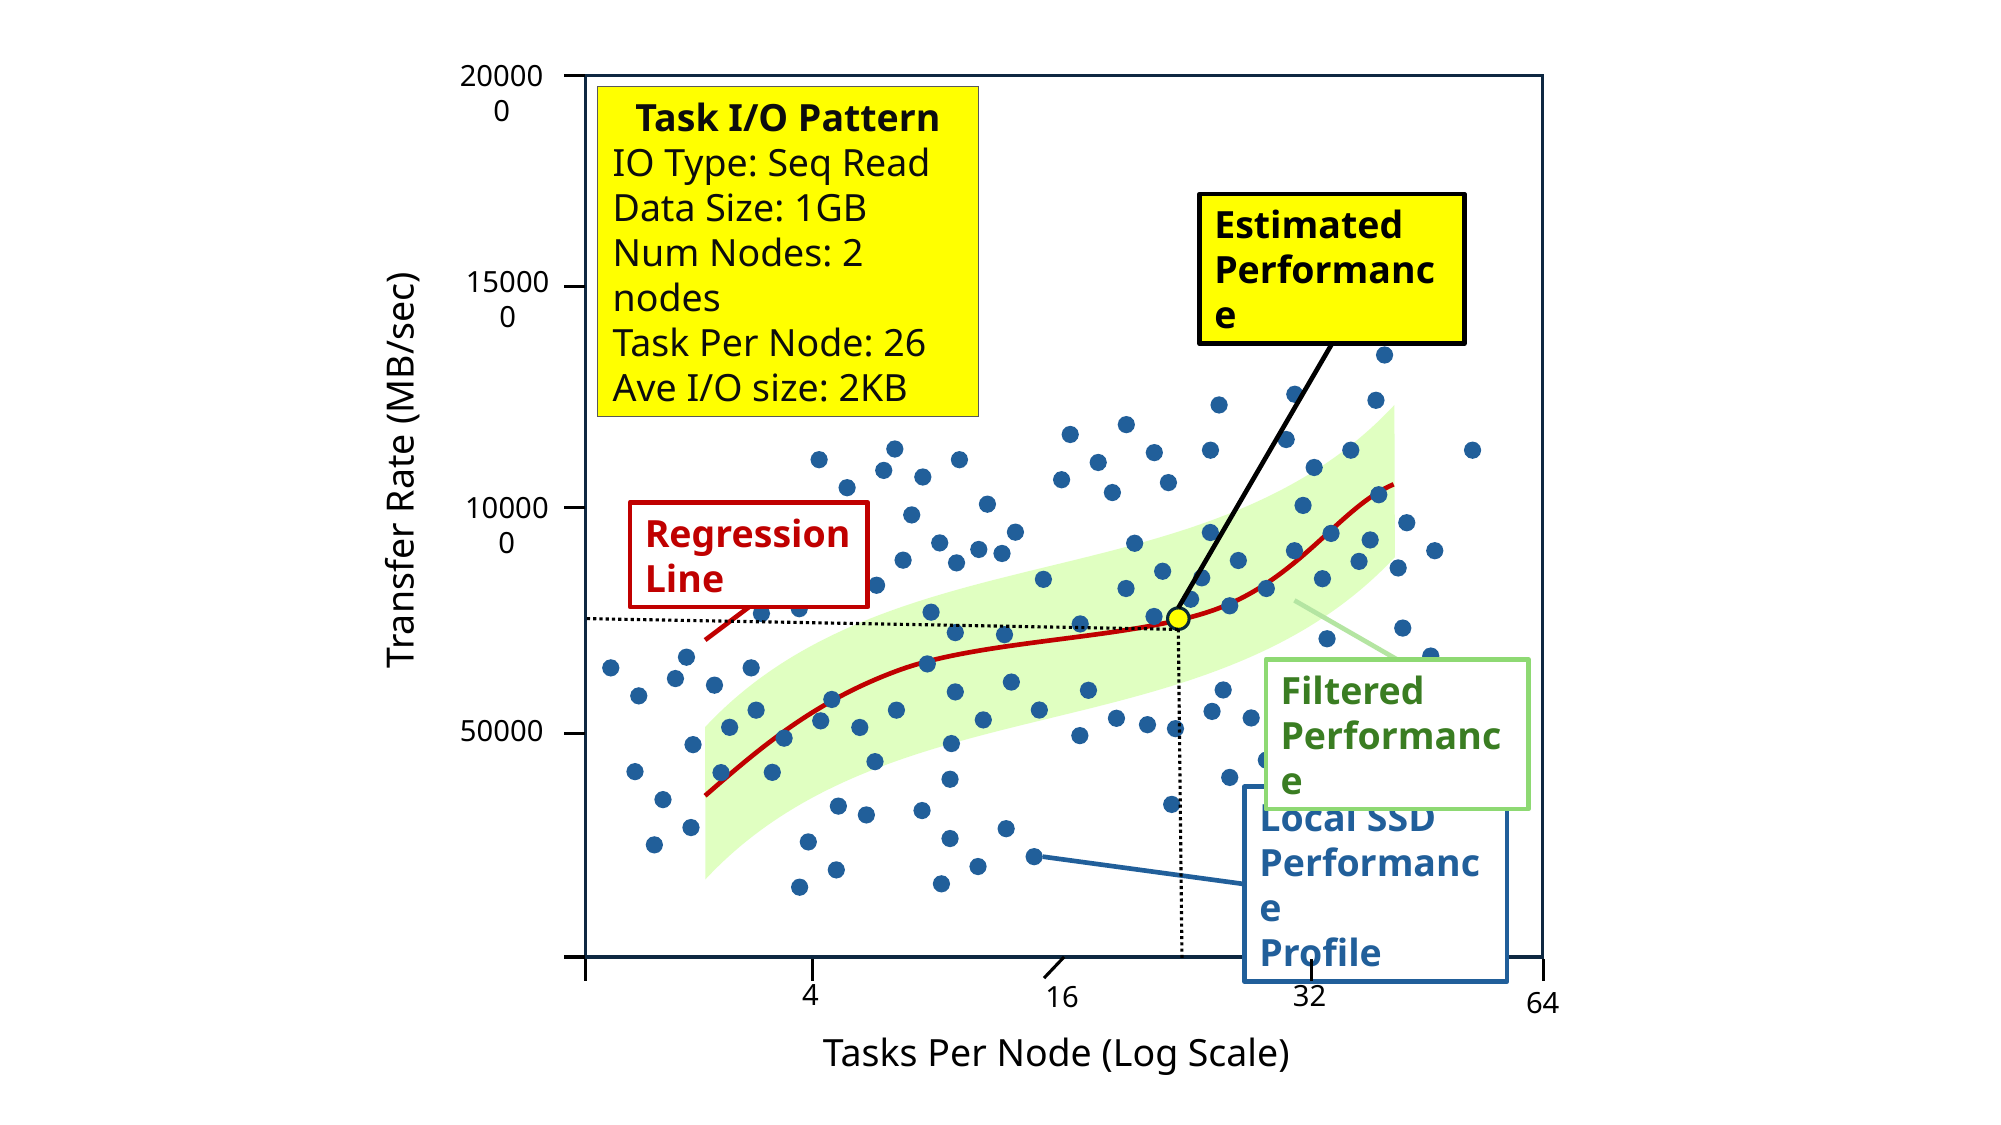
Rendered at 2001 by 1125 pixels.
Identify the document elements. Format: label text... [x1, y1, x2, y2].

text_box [748, 620, 900, 671]
text_box 200000 [439, 50, 564, 135]
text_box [584, 955, 1544, 982]
text_box 16 [1018, 982, 1106, 1021]
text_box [1042, 856, 1177, 863]
text_box Tasks Per Node (Log Scale) [788, 1021, 1325, 1082]
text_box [1177, 628, 1183, 959]
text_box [748, 607, 900, 618]
text_box 4 [780, 982, 841, 1019]
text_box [1177, 299, 1333, 609]
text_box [1183, 856, 1246, 863]
text_box 64 [1499, 977, 1587, 1027]
text_box 100000 [444, 482, 563, 567]
text_box 50000 [439, 704, 563, 755]
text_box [1293, 599, 1398, 660]
text_box 150000 [445, 256, 563, 342]
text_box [563, 74, 586, 958]
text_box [586, 74, 1544, 955]
text_box Transfer Rate (MB/sec) [368, 218, 445, 723]
text_box 32 [1266, 982, 1353, 1020]
